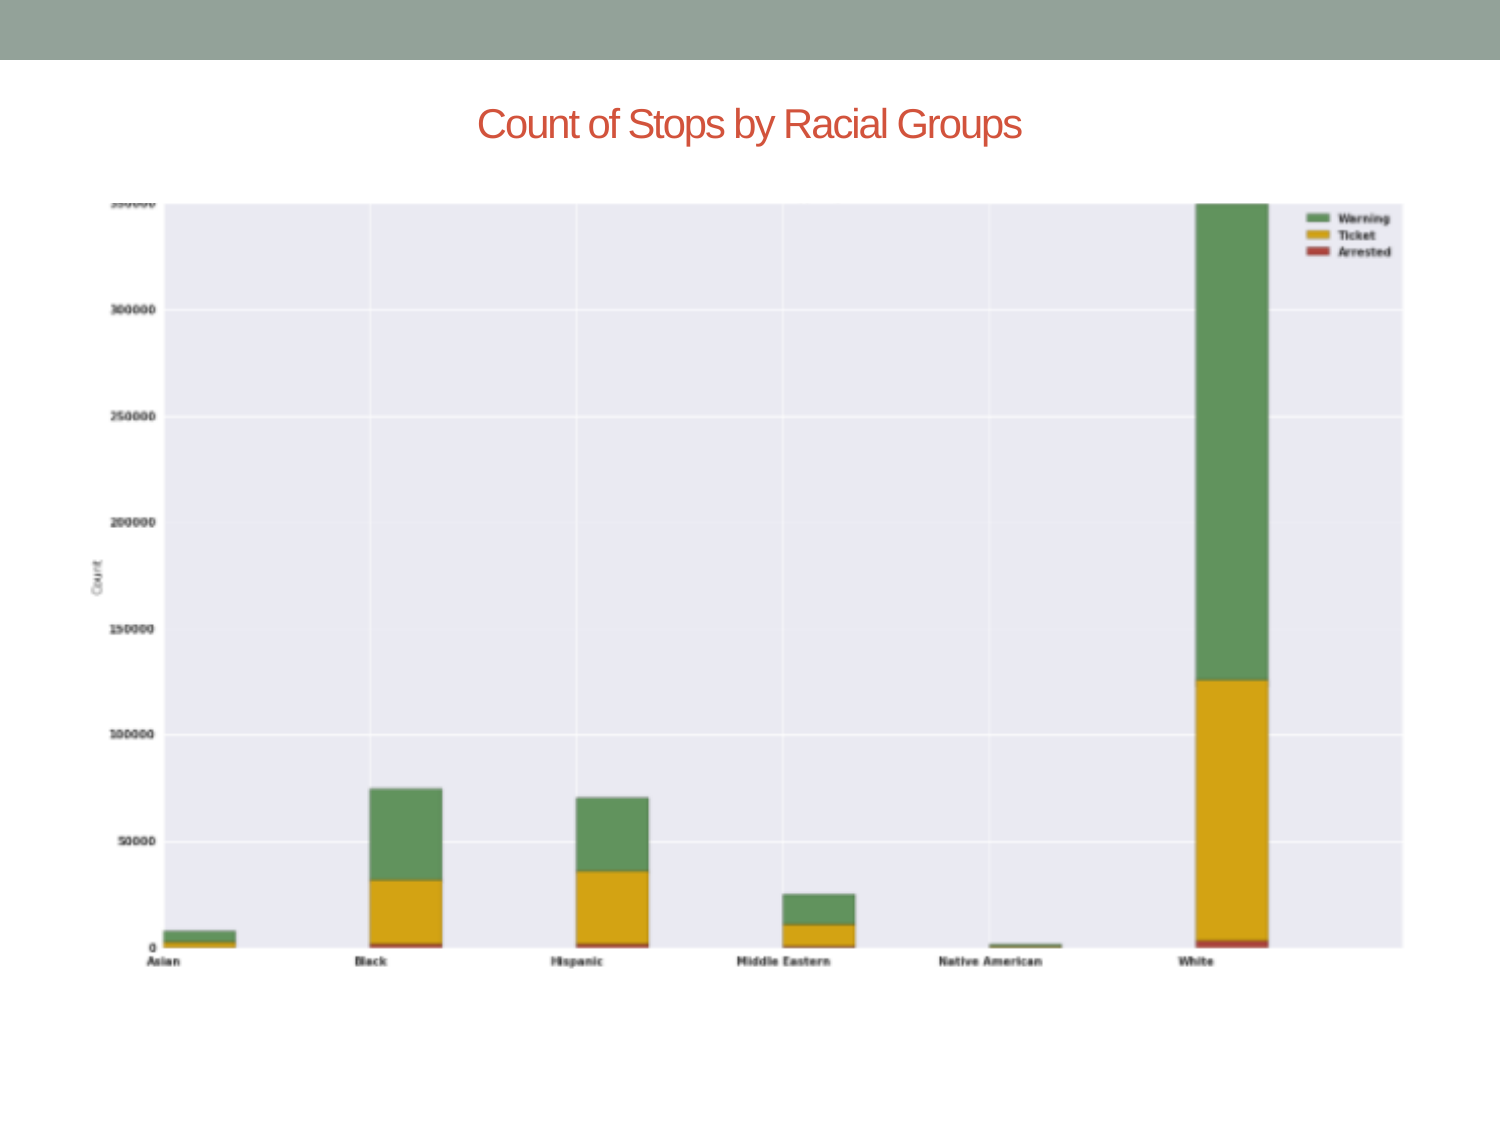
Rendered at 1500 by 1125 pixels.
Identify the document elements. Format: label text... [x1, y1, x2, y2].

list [74, 203, 1426, 980]
title Count of Stops by Racial Groups [75, 40, 1425, 201]
